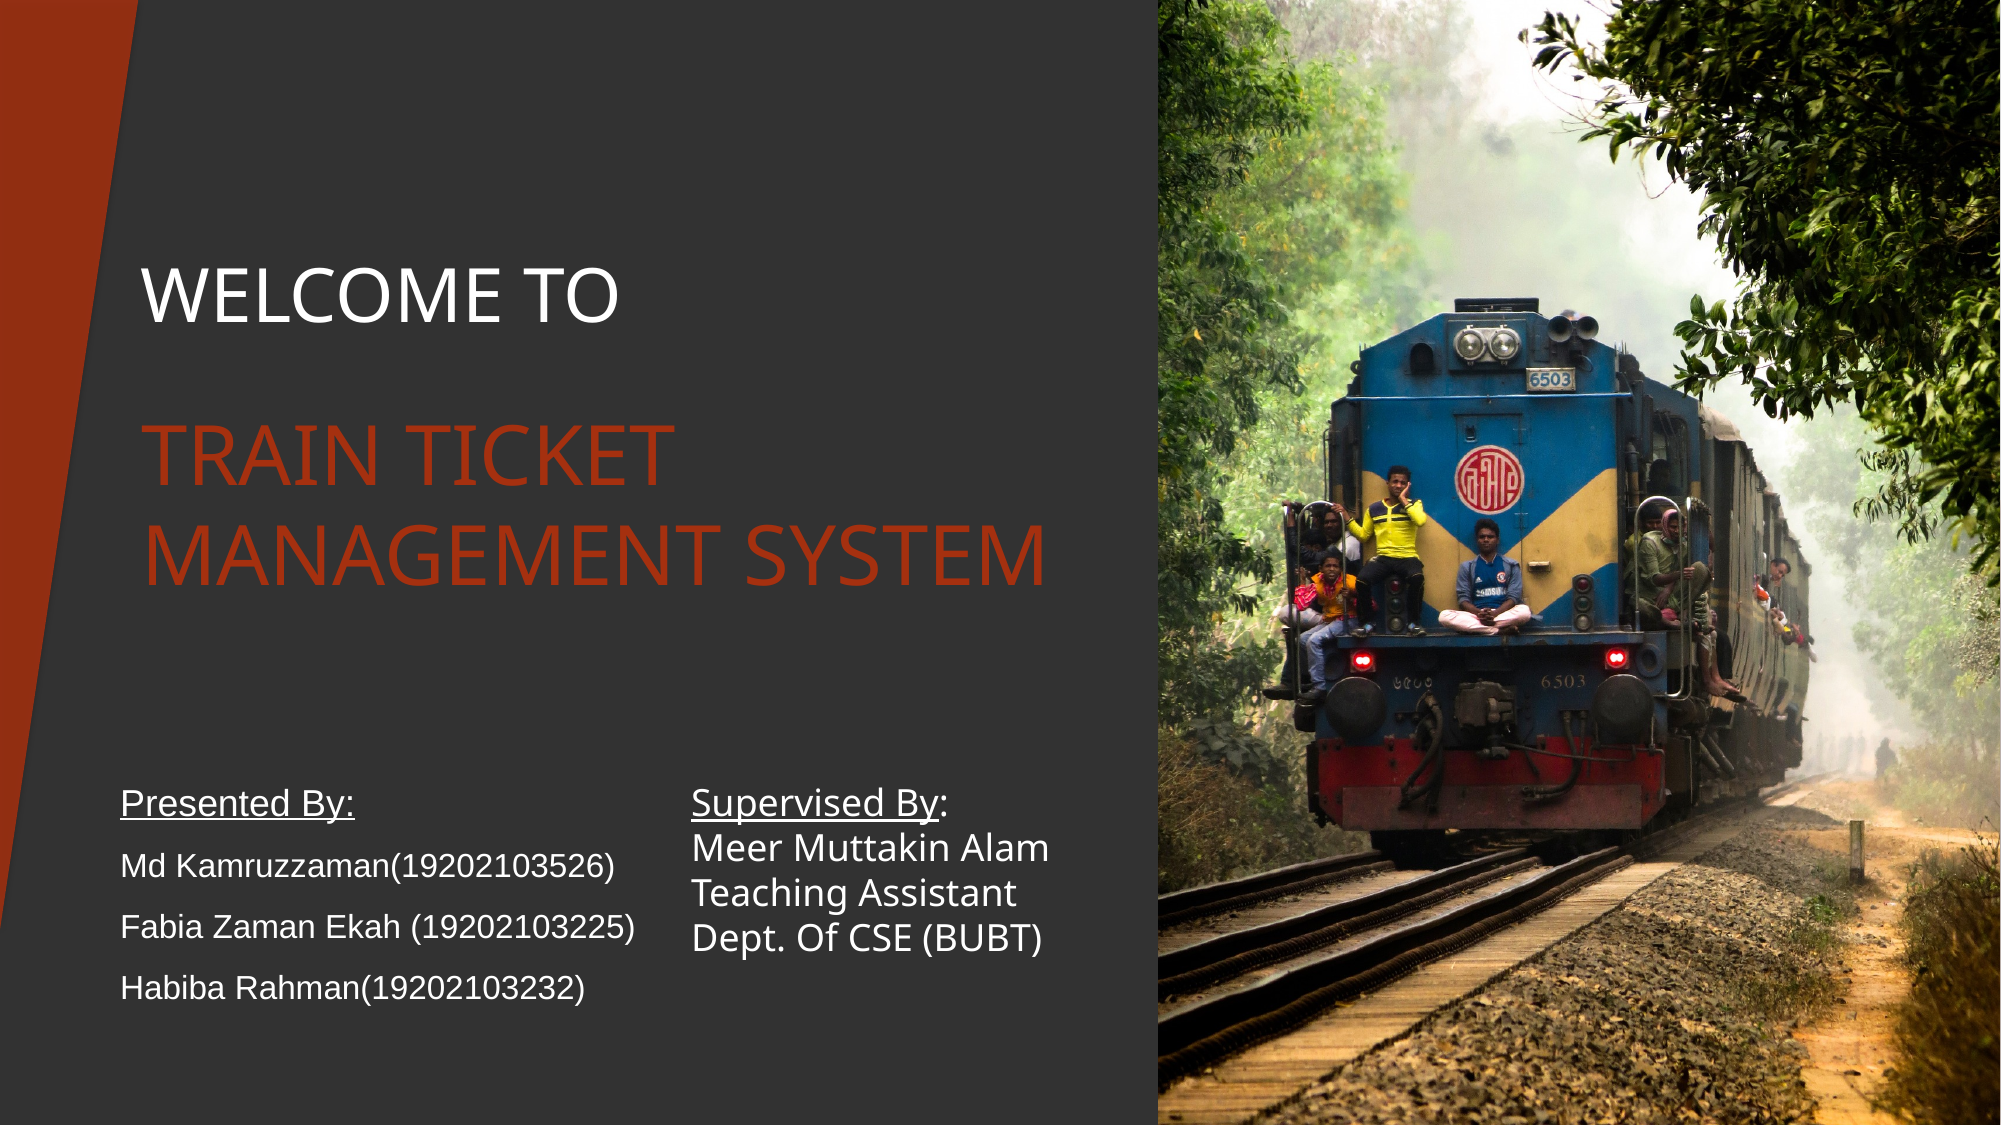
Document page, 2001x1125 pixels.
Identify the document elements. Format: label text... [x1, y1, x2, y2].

subtitle Presented By: Md Kamruzzaman(19202103526) Fabia Zaman Ekah (19202103225) Habiba Rahman(19202103232) [105, 771, 677, 1100]
text_box WELCOME TO [125, 240, 730, 345]
picture [1157, 0, 2000, 1125]
title TRAIN TICKET MANAGEMENT SYSTEM [125, 326, 1089, 610]
text_box Supervised By: Meer Muttakin Alam Teaching Assistant Dept. Of CSE (BUBT) [676, 771, 1152, 966]
